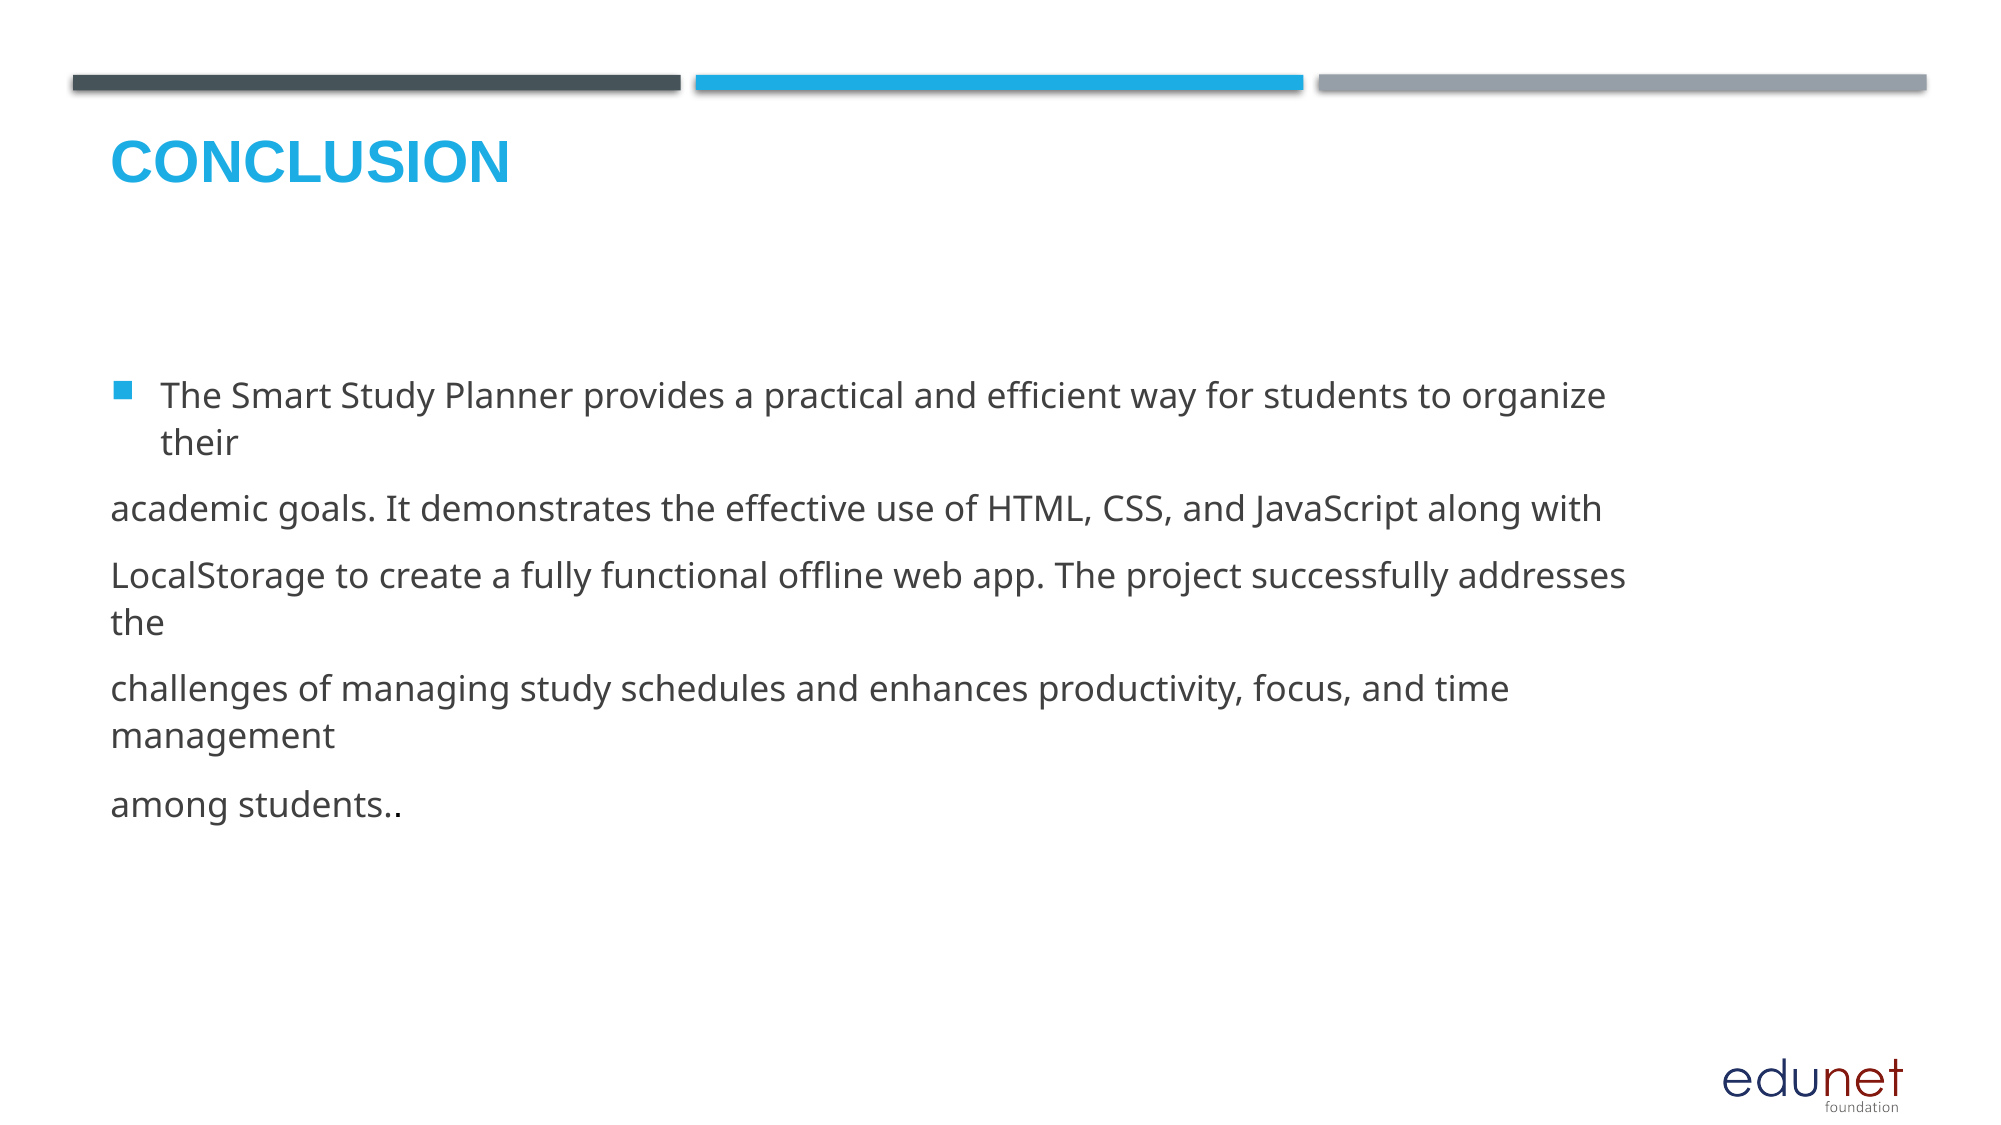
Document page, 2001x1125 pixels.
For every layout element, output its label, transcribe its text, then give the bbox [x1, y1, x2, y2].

title Conclusion [95, 115, 1905, 203]
picture [1719, 1056, 1905, 1116]
list The Smart Study Planner provides a practical and efficient way for students to organize their academic goals. It demonstrates the effective use of HTML, CSS, and JavaScript along with LocalStorage to create a fully functional offline web app. The project successfully addresses the challenges of managing study schedules and enhances productivity, focus, and time management among students.. [95, 270, 1652, 924]
